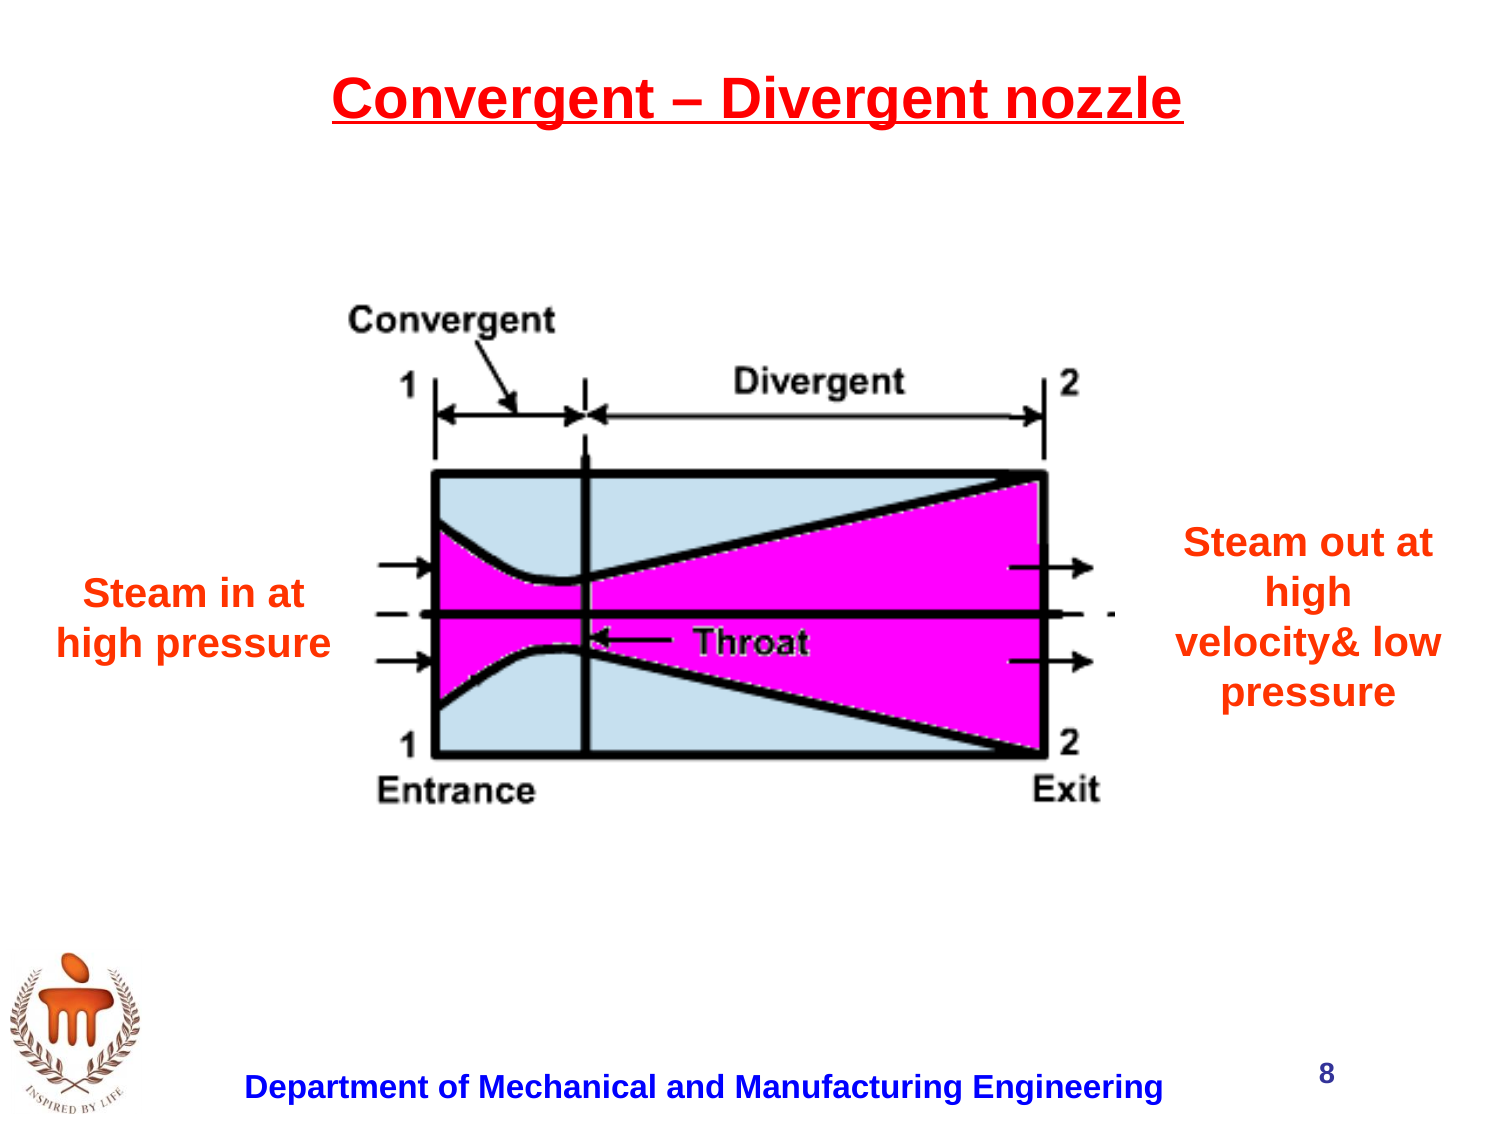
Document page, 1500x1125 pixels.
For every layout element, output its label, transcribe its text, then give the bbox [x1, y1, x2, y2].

text_box Department of Mechanical and Manufacturing Engineering [229, 1058, 1325, 1113]
picture [340, 287, 1115, 822]
text_box Steam in at high pressure [37, 558, 335, 674]
picture [6, 949, 144, 1121]
slide_number 8 [1137, 1046, 1351, 1125]
text_box Steam out at high velocity& low pressure [1152, 507, 1465, 723]
text_box Convergent – Divergent nozzle [289, 52, 1227, 138]
